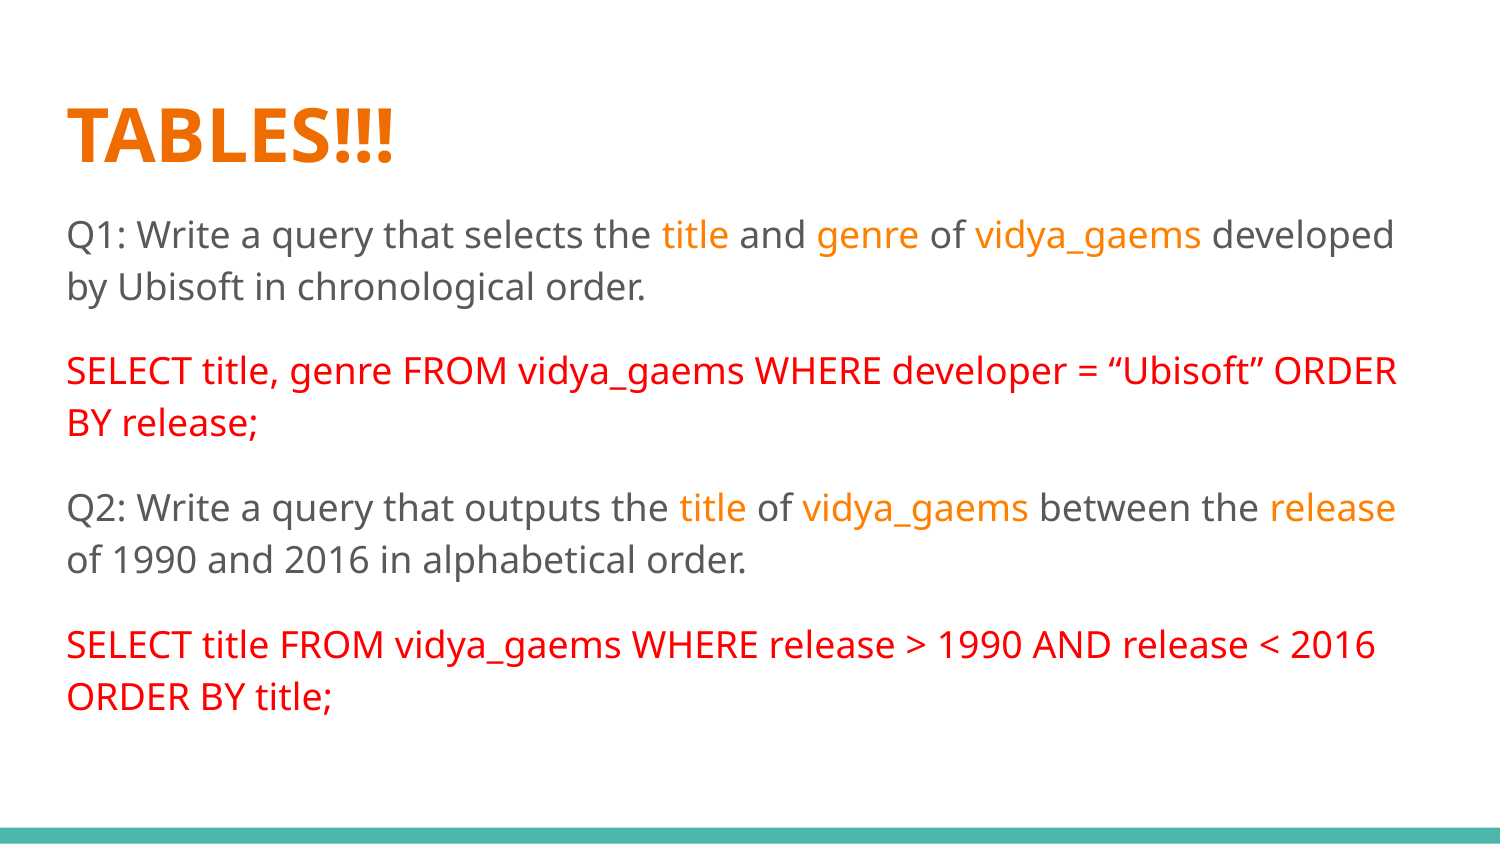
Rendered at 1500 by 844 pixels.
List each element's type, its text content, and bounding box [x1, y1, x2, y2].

text_box Q1: Write a query that selects the title and genre of vidya_gaems developed by Ubisoft in chronological order. SELECT title, genre FROM vidya_gaems WHERE developer = “Ubisoft” ORDER BY release; Q2: Write a query that outputs the title of vidya_gaems between the release of 1990 and 2016 in alphabetical order. SELECT title FROM vidya_gaems WHERE release > 1990 AND release < 2016 ORDER BY title; [51, 188, 1449, 750]
title TABLES!!! [51, 72, 1449, 188]
